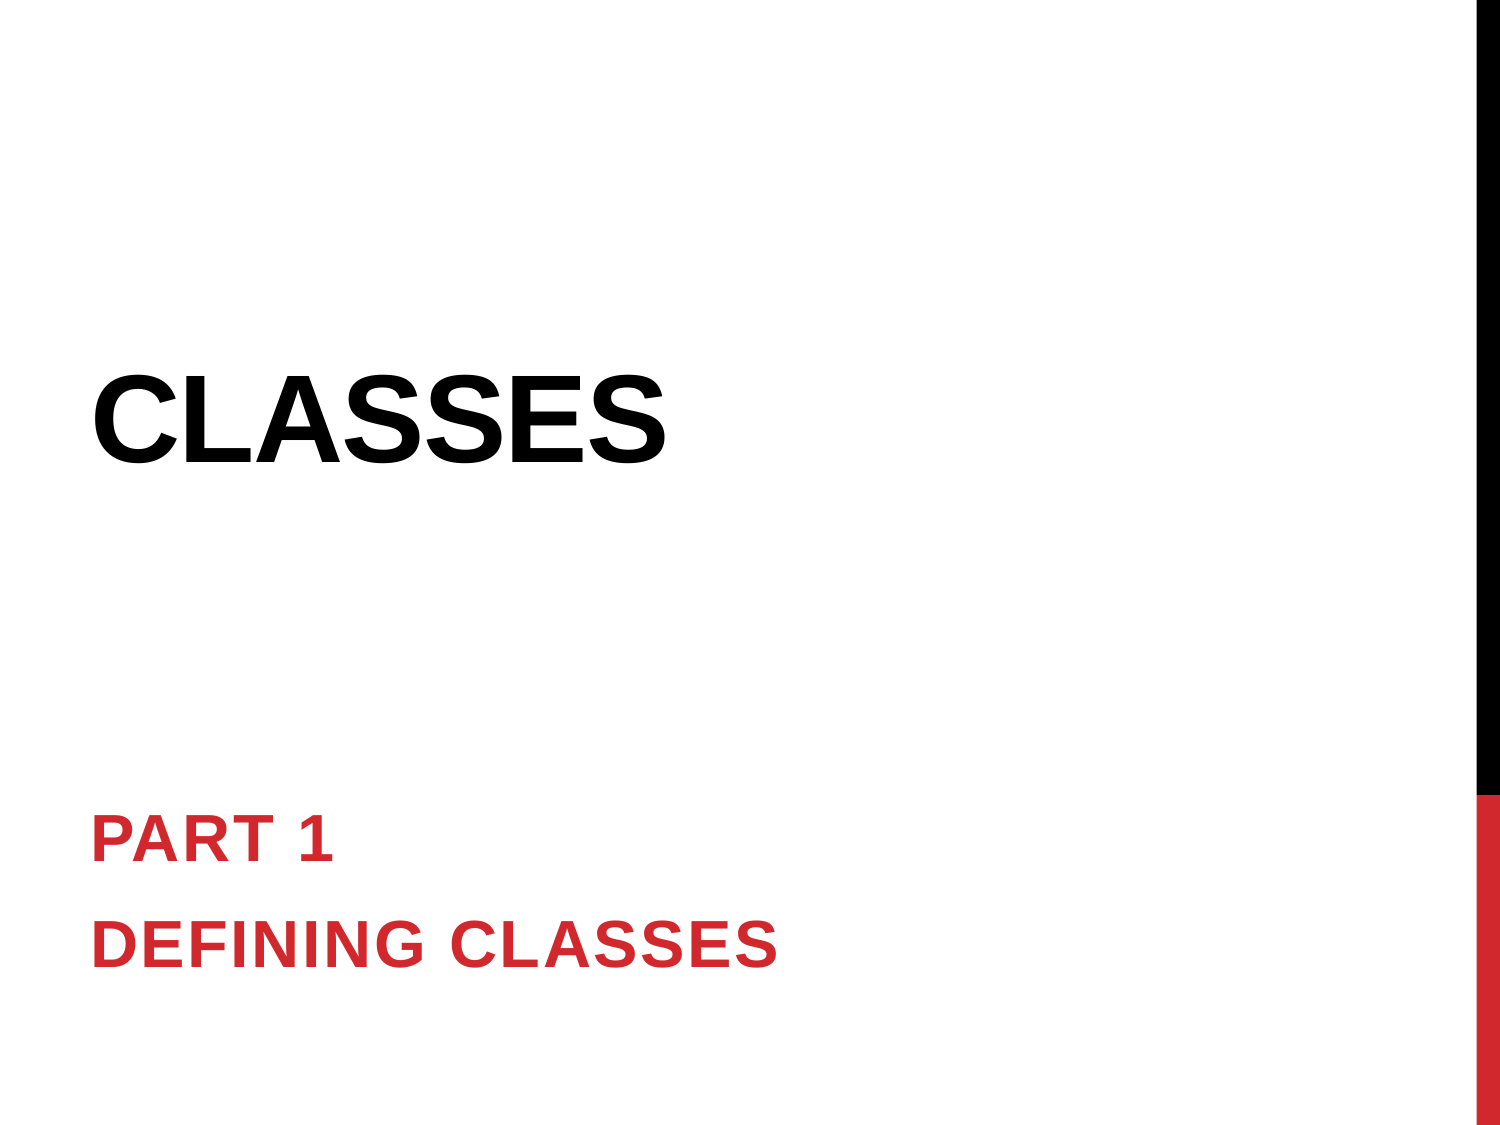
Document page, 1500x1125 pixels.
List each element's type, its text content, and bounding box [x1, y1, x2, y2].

title classes [75, 37, 1350, 787]
subtitle Part 1 Defining classes [75, 787, 1350, 938]
